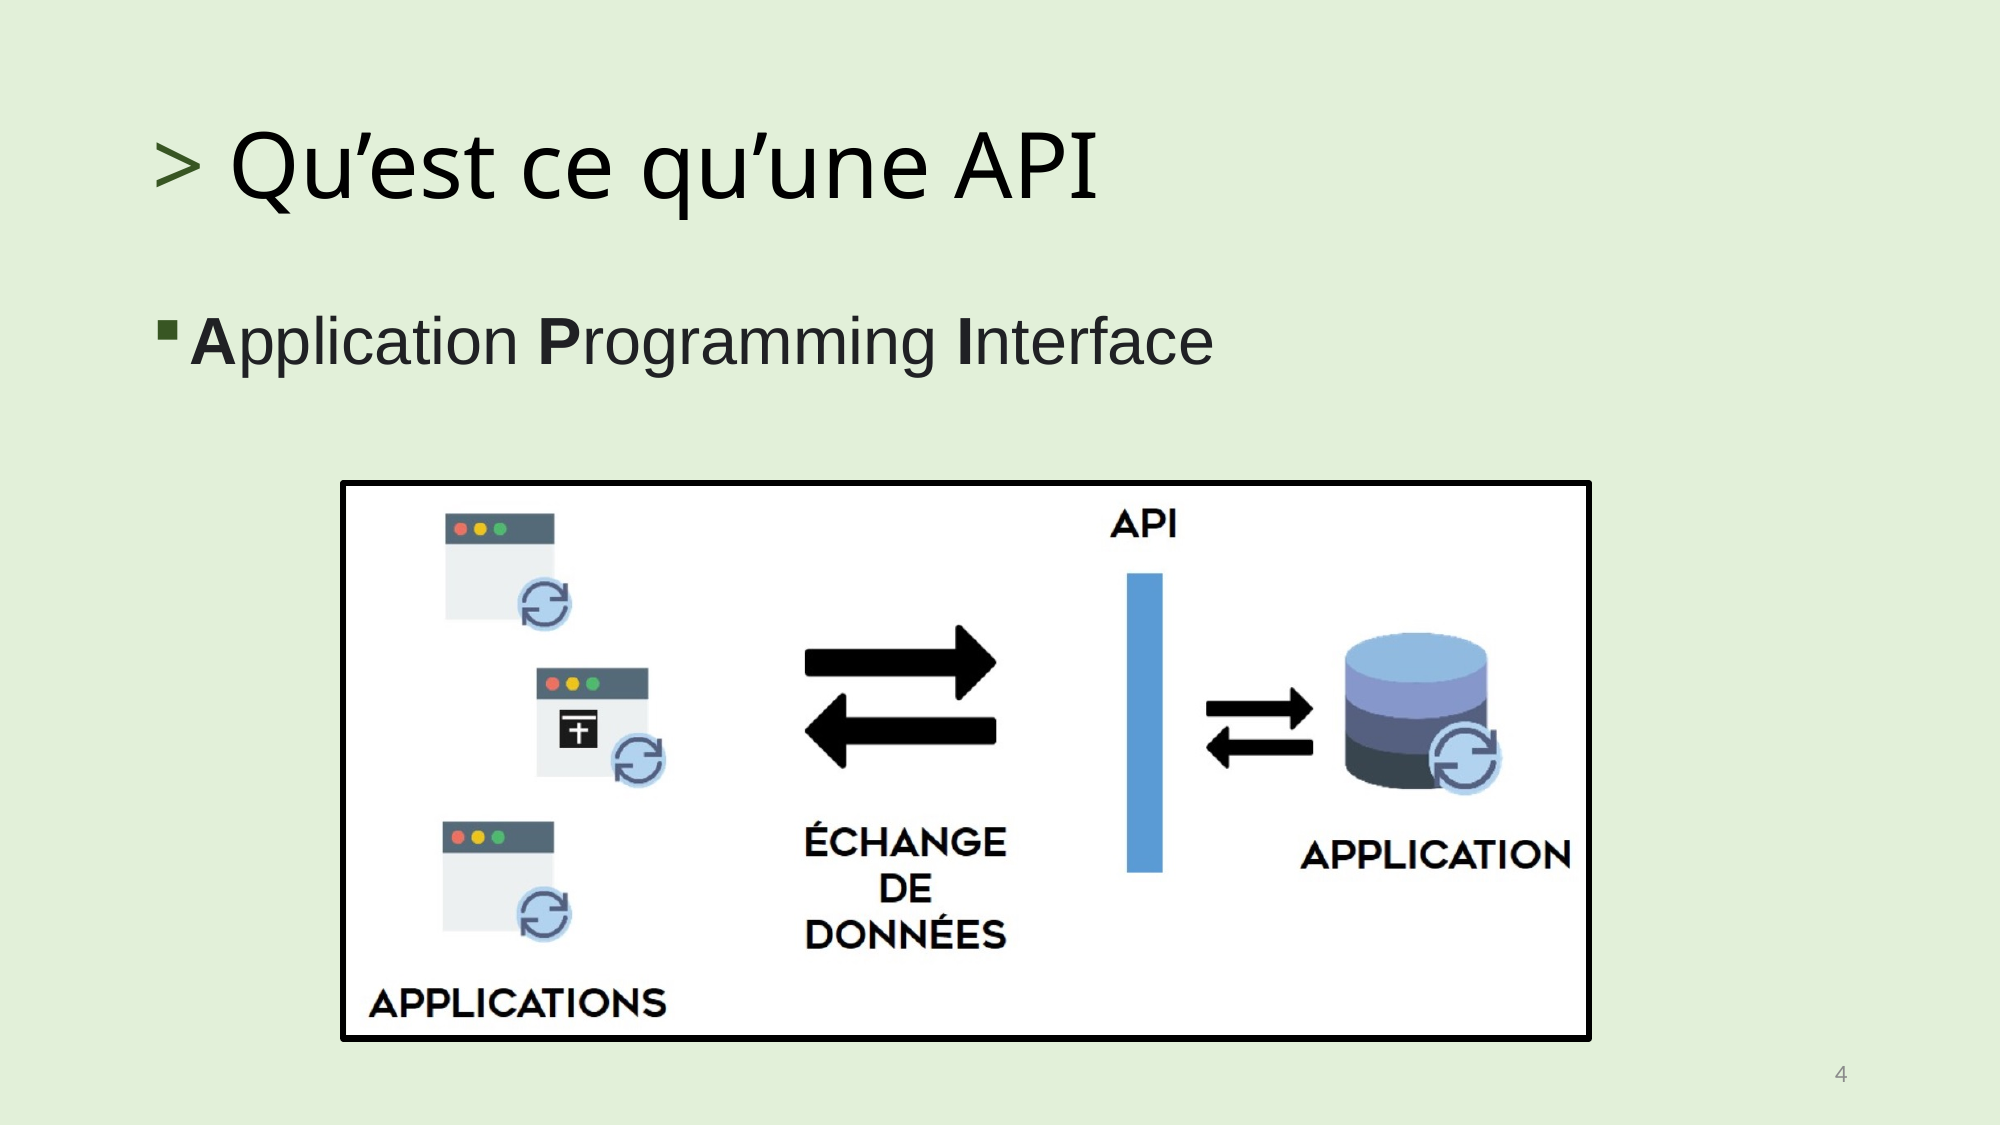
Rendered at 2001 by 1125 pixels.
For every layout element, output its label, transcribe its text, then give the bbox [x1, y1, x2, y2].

list Application Programming Interface [137, 299, 1863, 1014]
title > Qu’est ce qu’une API [137, 59, 1863, 278]
slide_number 4 [1412, 1042, 1863, 1103]
picture [346, 486, 1586, 1036]
